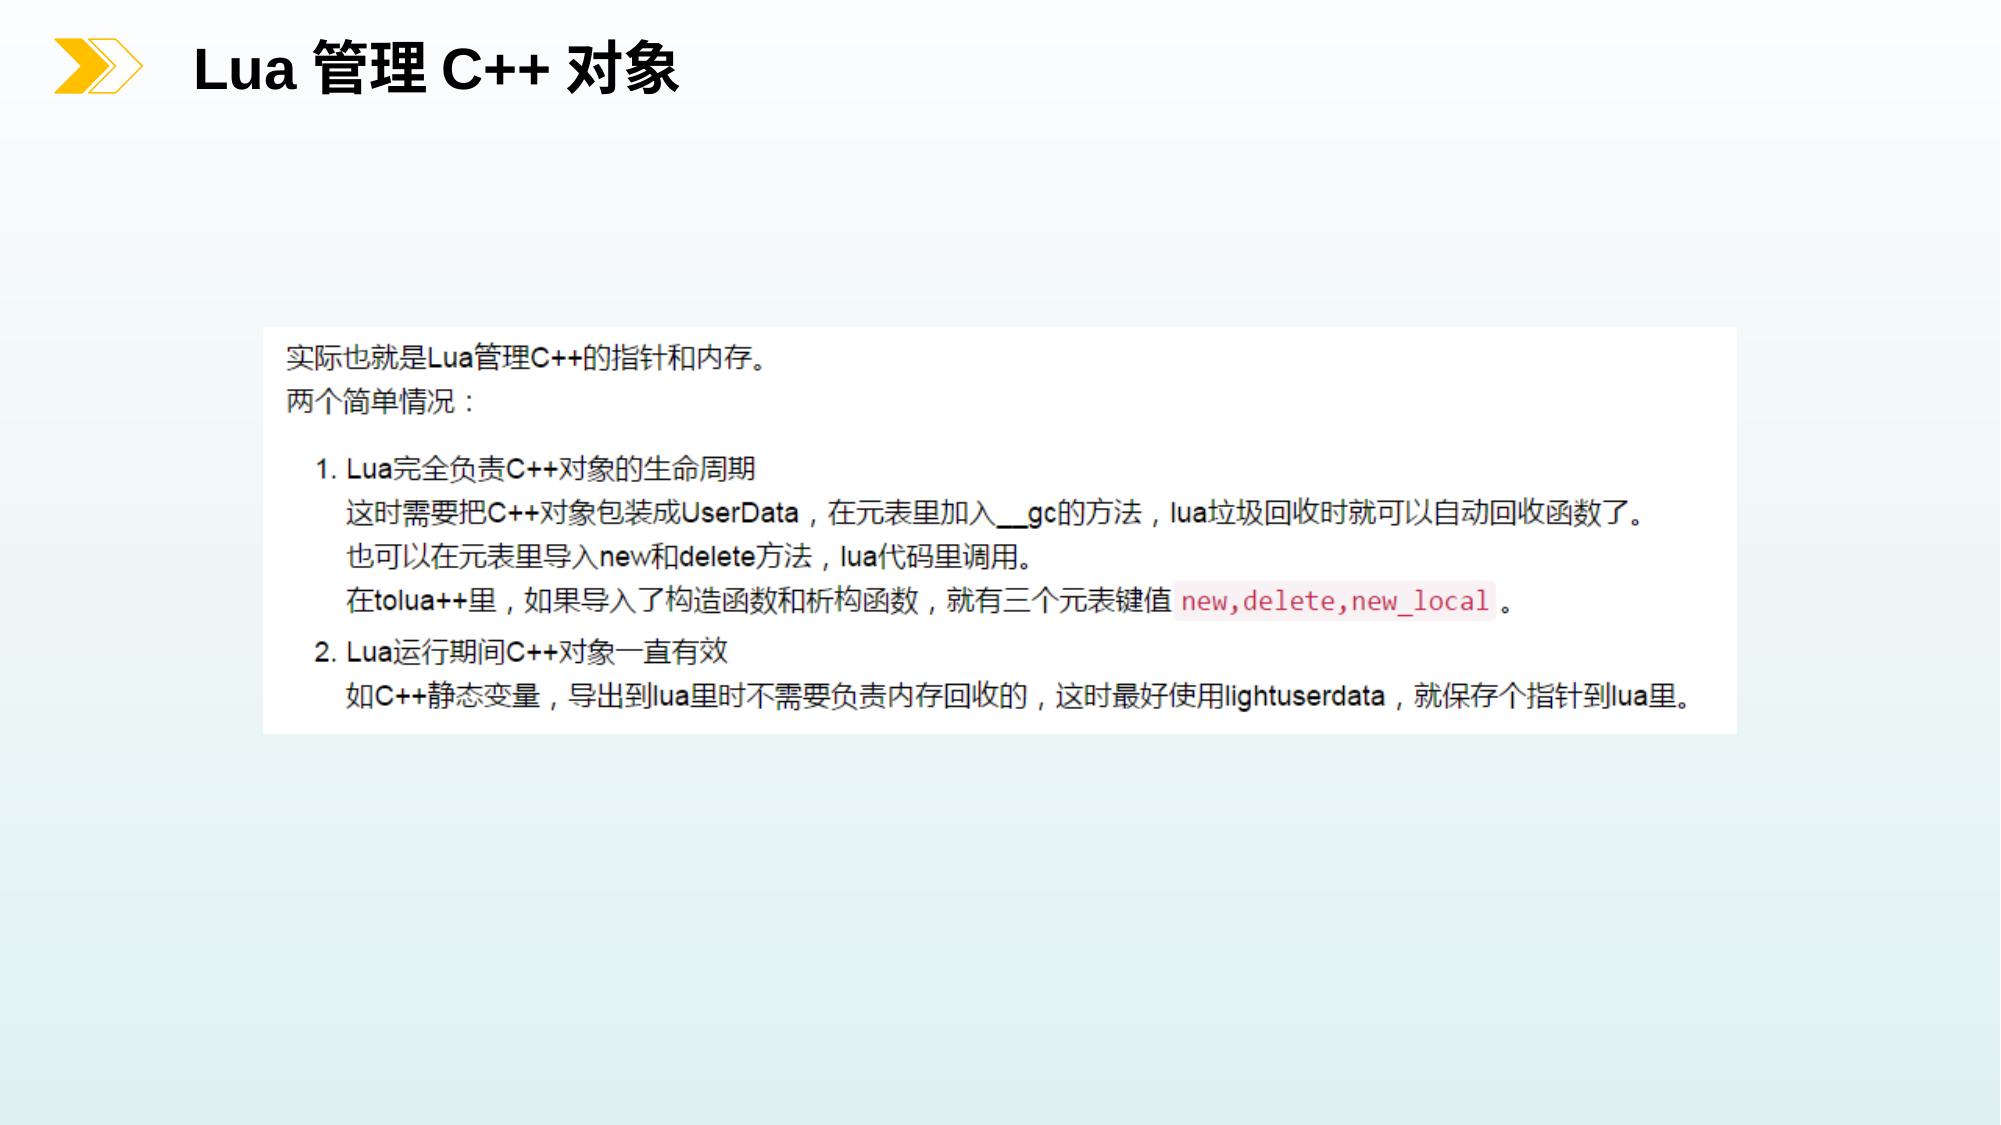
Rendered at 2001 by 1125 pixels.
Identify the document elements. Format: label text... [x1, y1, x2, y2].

title Lua管理C++对象 [178, 23, 1541, 109]
picture [263, 327, 1737, 734]
